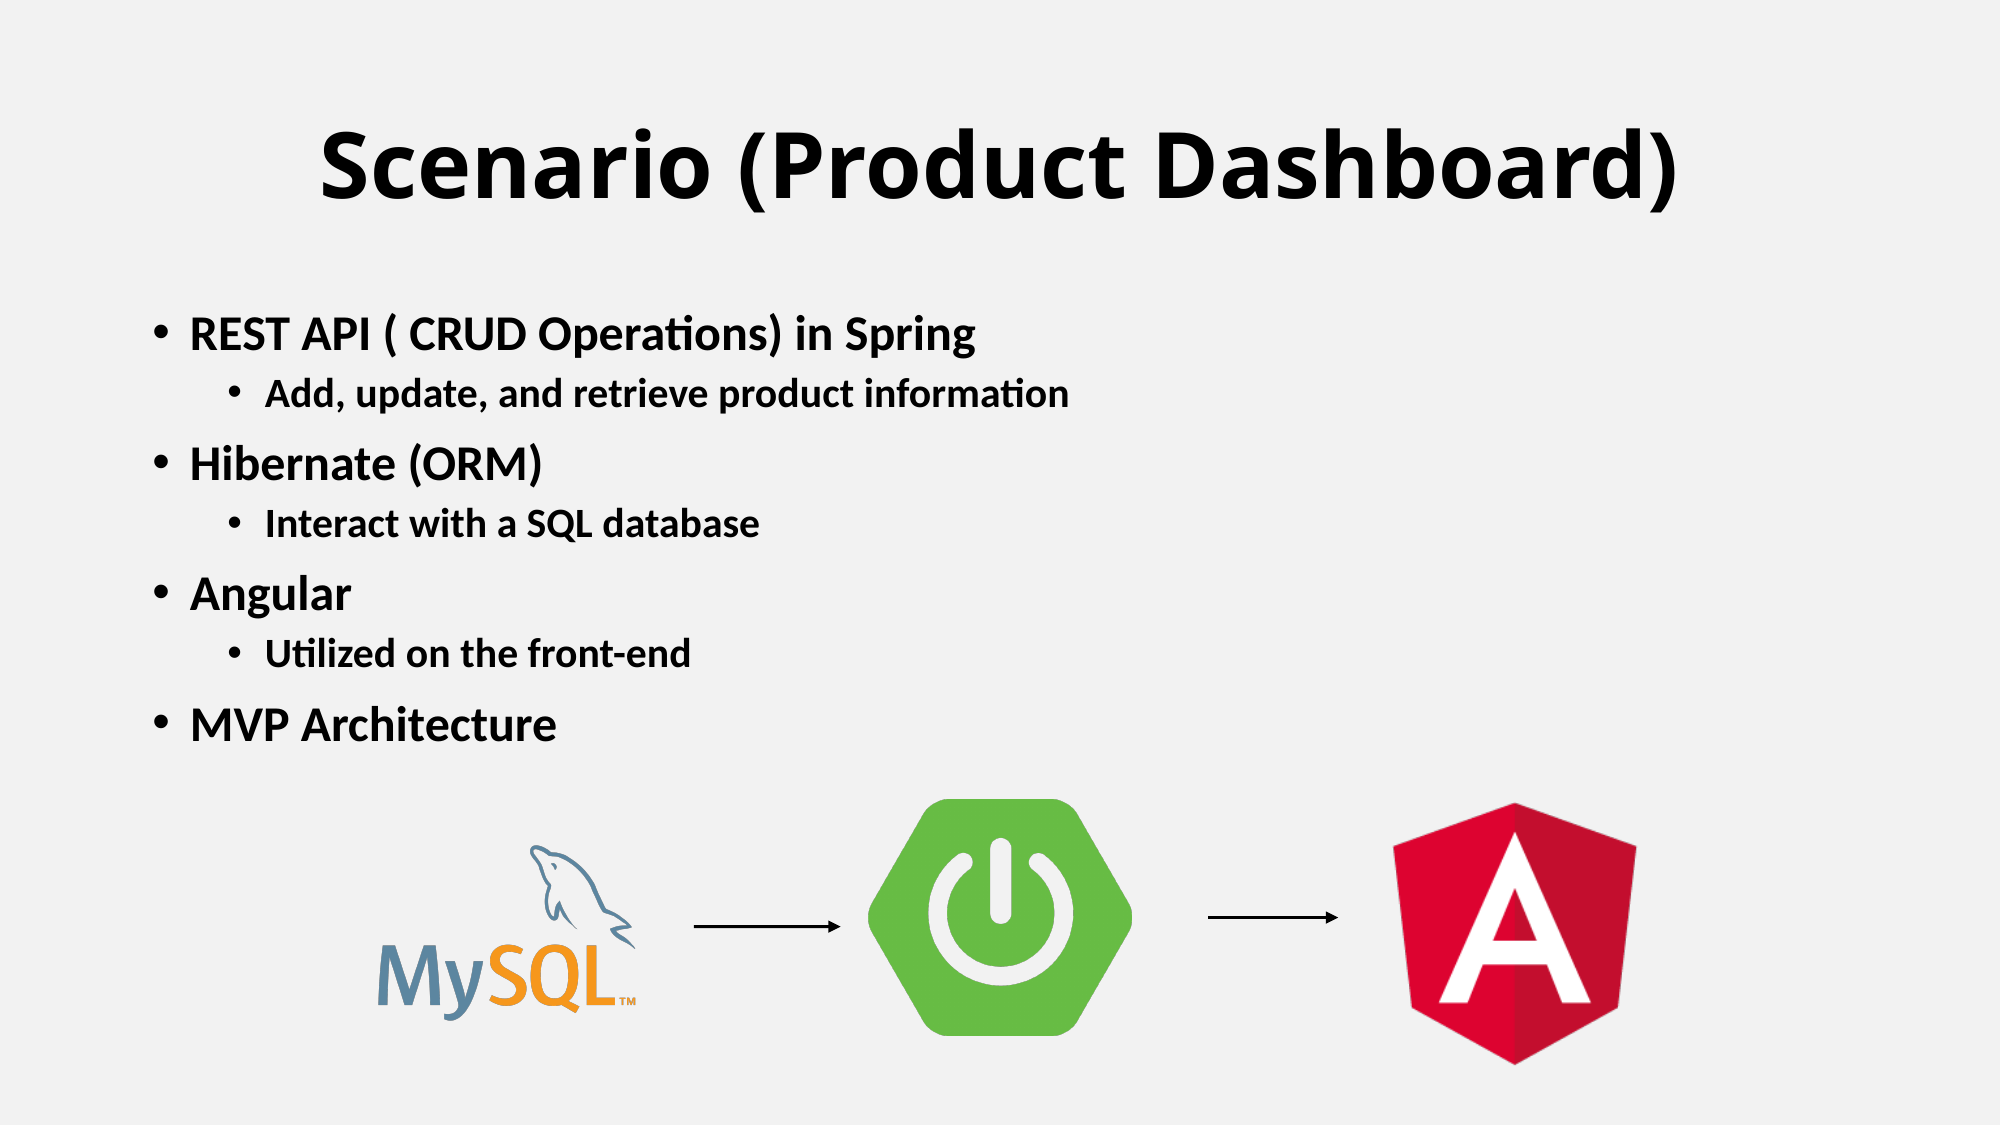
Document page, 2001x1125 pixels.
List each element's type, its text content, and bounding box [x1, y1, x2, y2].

picture [1352, 763, 1678, 1090]
list REST API ( CRUD Operations) in Spring Add, update, and retrieve product information Hibernate (ORM) Interact with a SQL database Angular Utilized on the front-end MVP Architecture [137, 299, 1863, 1014]
picture [327, 799, 694, 1054]
picture [868, 799, 1132, 1036]
title Scenario (Product Dashboard) [137, 59, 1863, 278]
